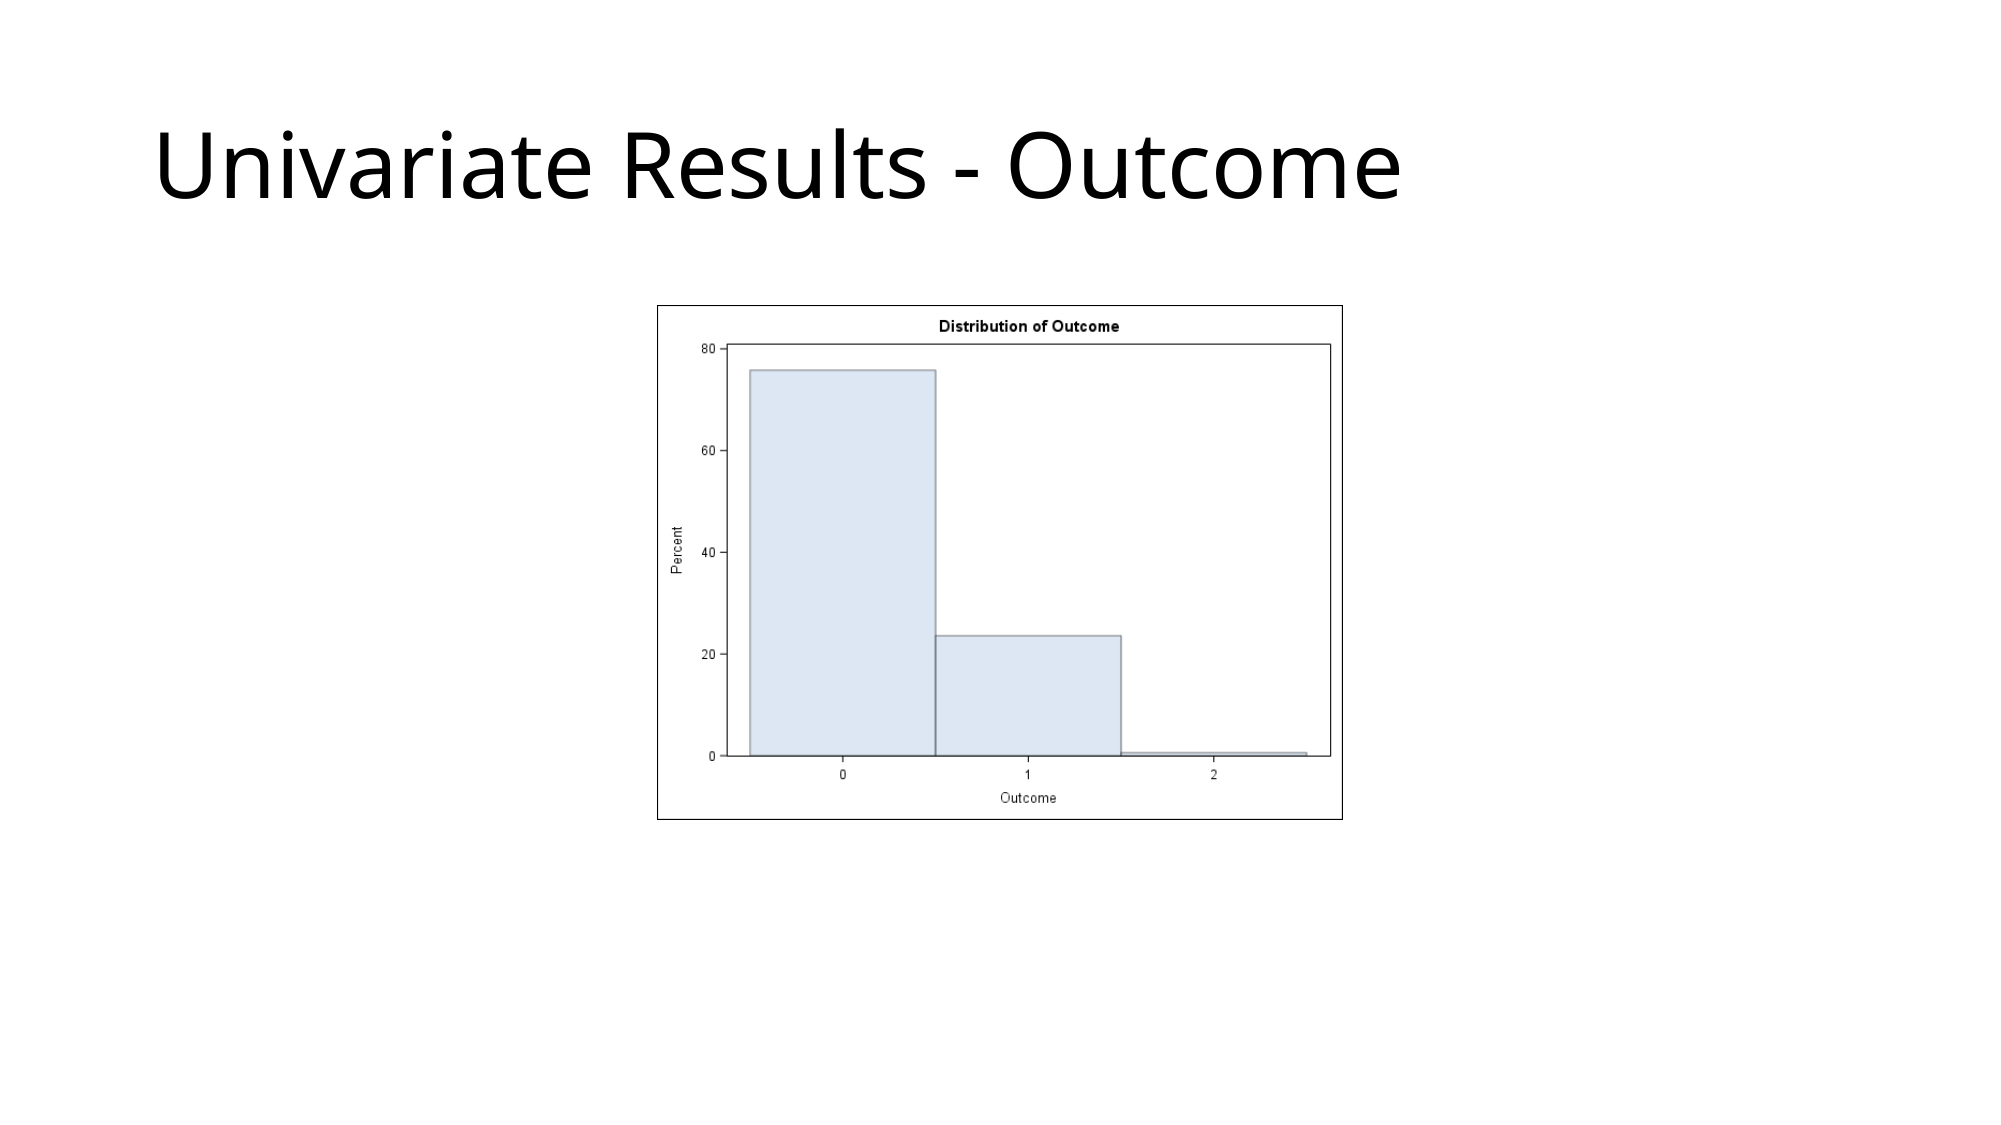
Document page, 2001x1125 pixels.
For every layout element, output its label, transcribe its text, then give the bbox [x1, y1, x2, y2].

picture [657, 305, 1343, 820]
title Univariate Results - Outcome [137, 59, 1863, 278]
